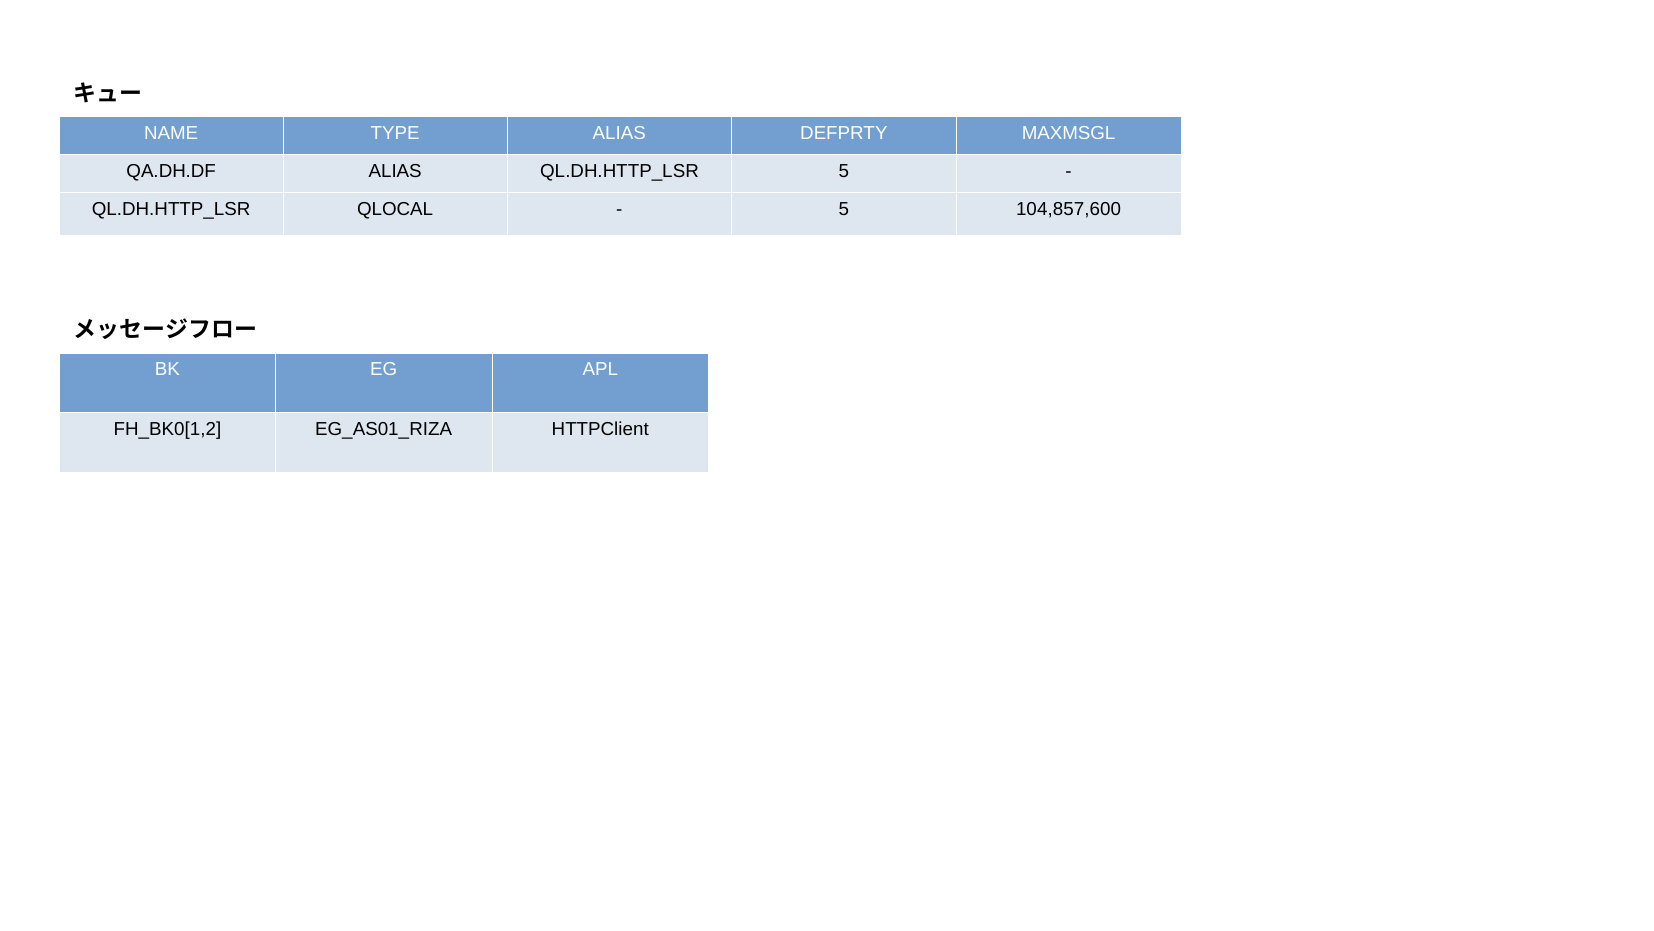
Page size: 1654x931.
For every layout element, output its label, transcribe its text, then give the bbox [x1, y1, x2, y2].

table_cell QLOCAL [284, 193, 507, 235]
table_header BK [60, 354, 275, 412]
table_header TYPE [284, 117, 507, 154]
table_header EG [276, 354, 492, 412]
table_cell 5 [732, 155, 956, 192]
text_box メッセージフロー [59, 305, 449, 353]
table_header APL [493, 354, 708, 412]
table_cell - [957, 155, 1181, 192]
table_cell QL.DH.HTTP_LSR [508, 155, 731, 192]
table_cell - [508, 193, 731, 235]
table_header MAXMSGL [957, 117, 1181, 154]
table_cell HTTPClient [493, 413, 708, 472]
table_cell EG_AS01_RIZA [276, 413, 492, 472]
text_box キュー [59, 69, 449, 116]
table_header NAME [60, 117, 283, 154]
table_cell 104,857,600 [957, 193, 1181, 235]
table_cell ALIAS [284, 155, 507, 192]
table_cell FH_BK0[1,2] [60, 413, 275, 472]
table_cell QL.DH.HTTP_LSR [60, 193, 283, 235]
table_cell QA.DH.DF [60, 155, 283, 192]
table_cell 5 [732, 193, 956, 235]
table_header DEFPRTY [732, 117, 956, 154]
table_header ALIAS [508, 117, 731, 154]
